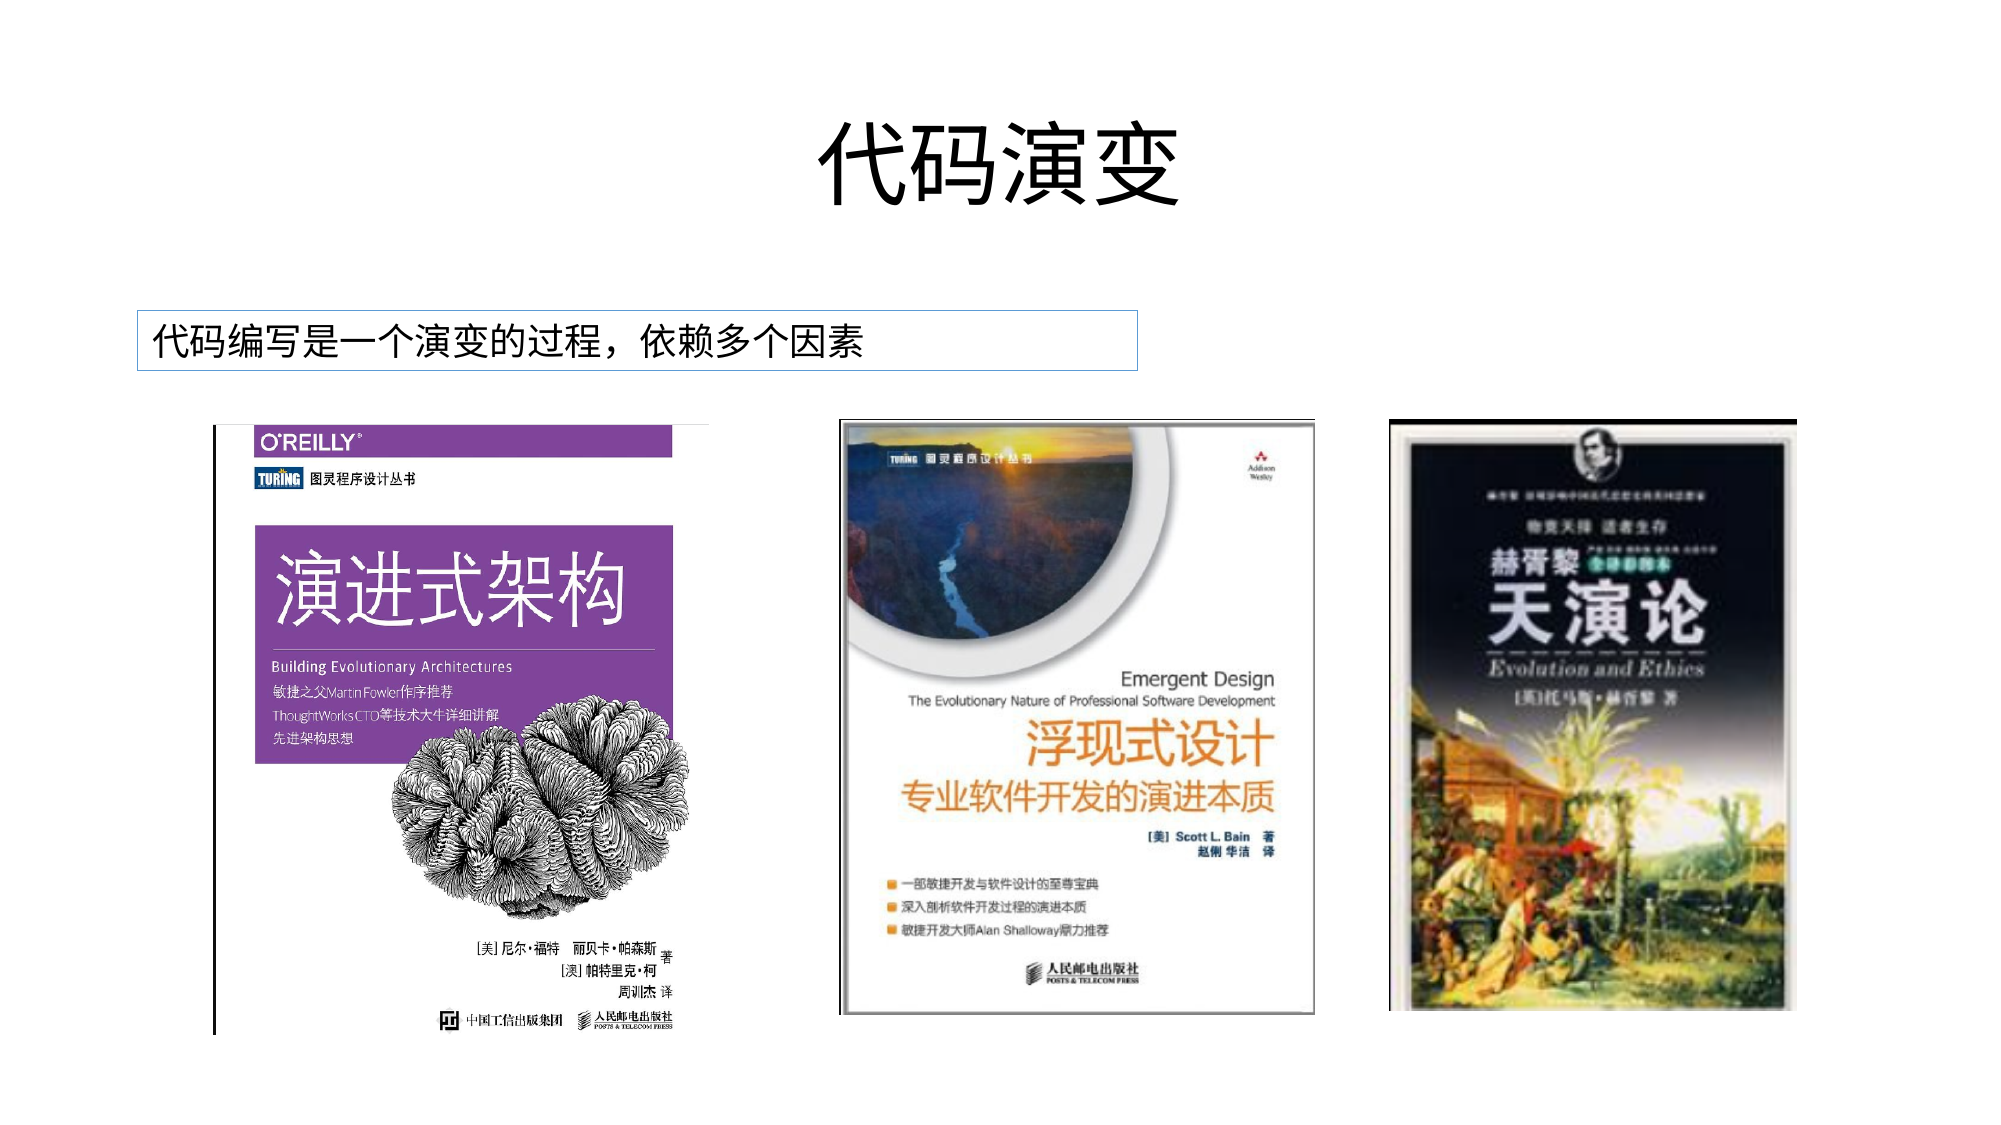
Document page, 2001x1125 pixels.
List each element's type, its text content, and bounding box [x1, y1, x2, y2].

text_box 代码编写是一个演变的过程，依赖多个因素 [137, 310, 1138, 371]
picture [1389, 419, 1797, 1011]
picture [213, 419, 709, 1035]
title 代码演变 [137, 59, 1863, 278]
picture [839, 419, 1315, 1015]
